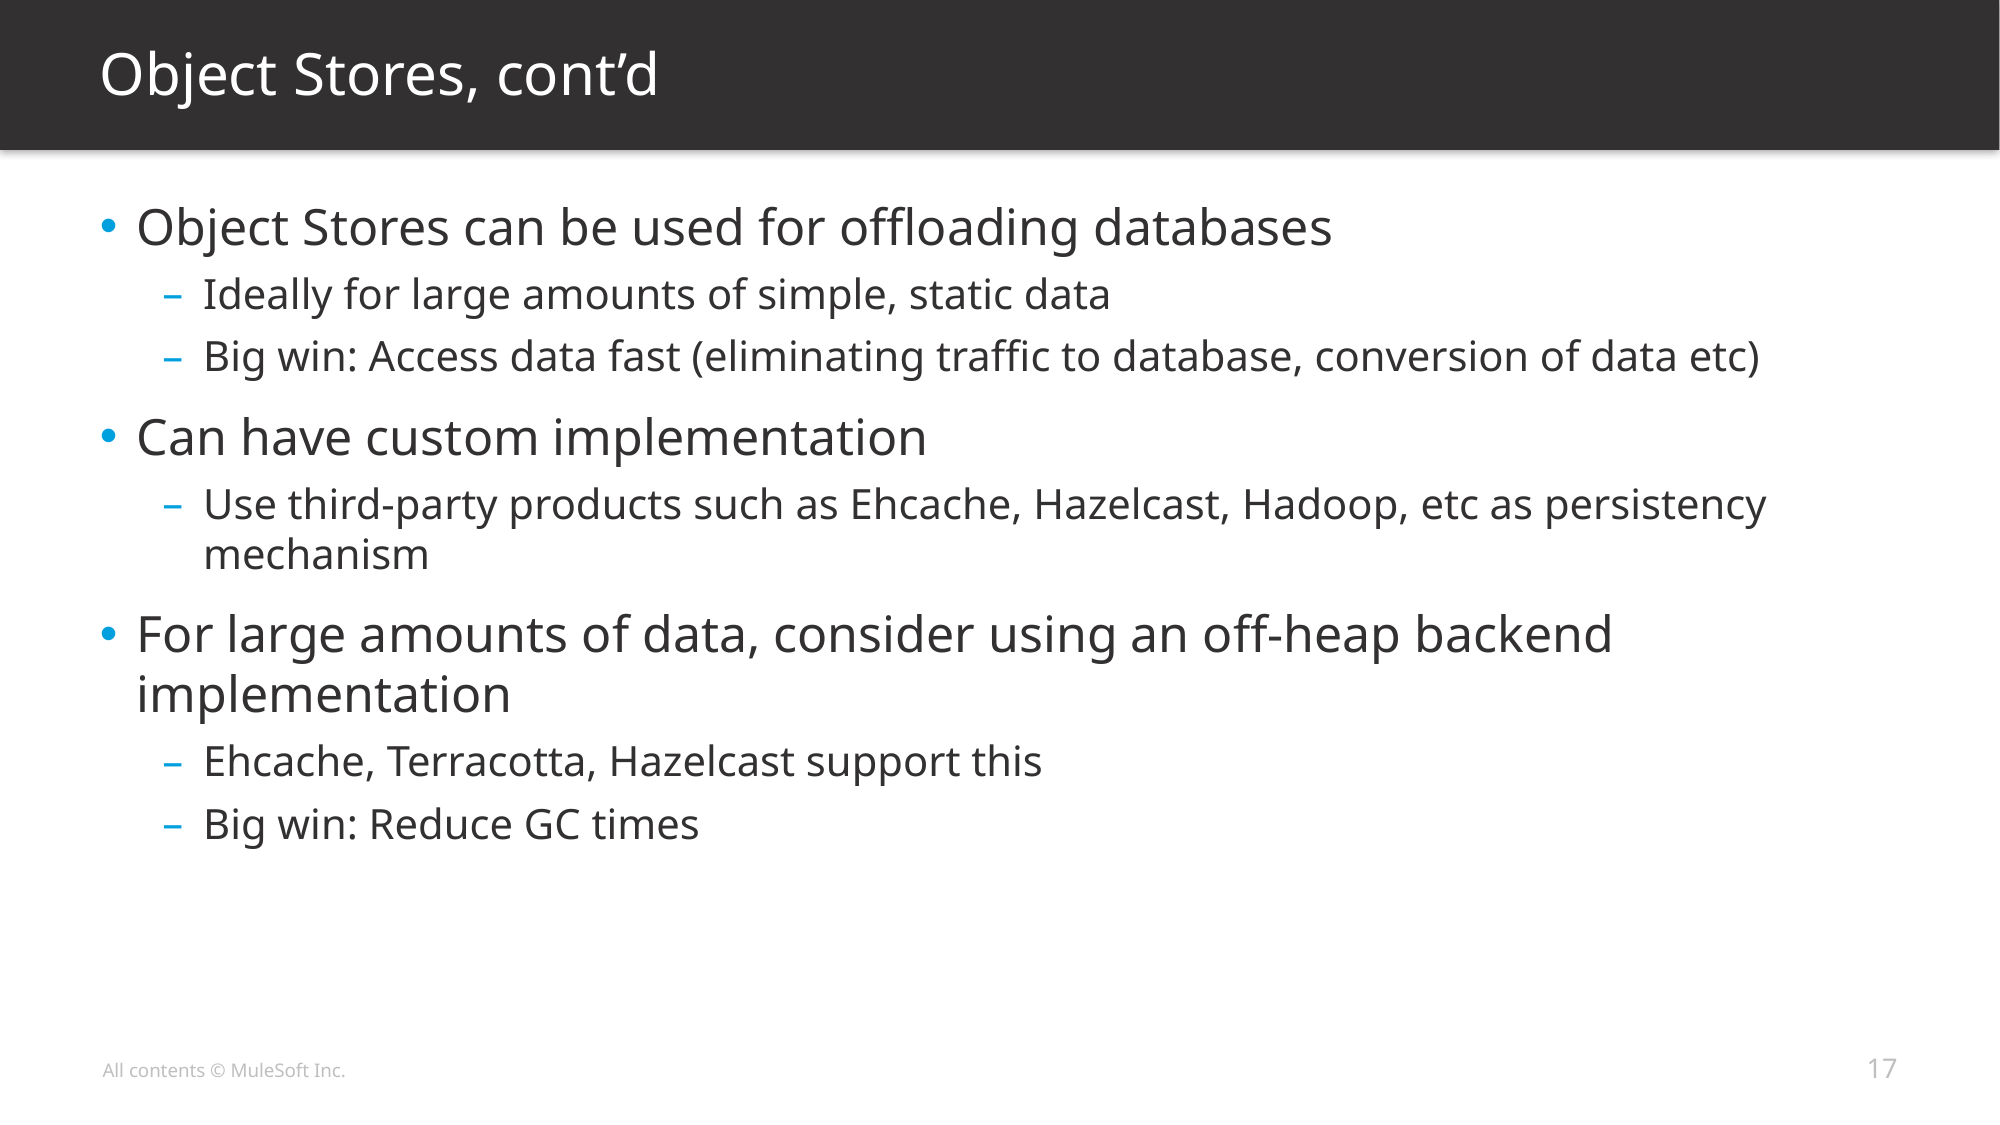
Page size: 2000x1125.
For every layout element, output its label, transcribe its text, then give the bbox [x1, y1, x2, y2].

list Object Stores can be used for offloading databases Ideally for large amounts of simple, static data Big win: Access data fast (eliminating traffic to database, conversion of data etc) Can have custom implementation Use third-party products such as Ehcache, Hazelcast, Hadoop, etc as persistency mechanism For large amounts of data, consider using an off-heap backend implementation Ehcache, Terracotta, Hazelcast support this Big win: Reduce GC times [99, 195, 1898, 1019]
slide_number 17 [1785, 1039, 1898, 1100]
title Object Stores, cont’d [99, 0, 1656, 148]
